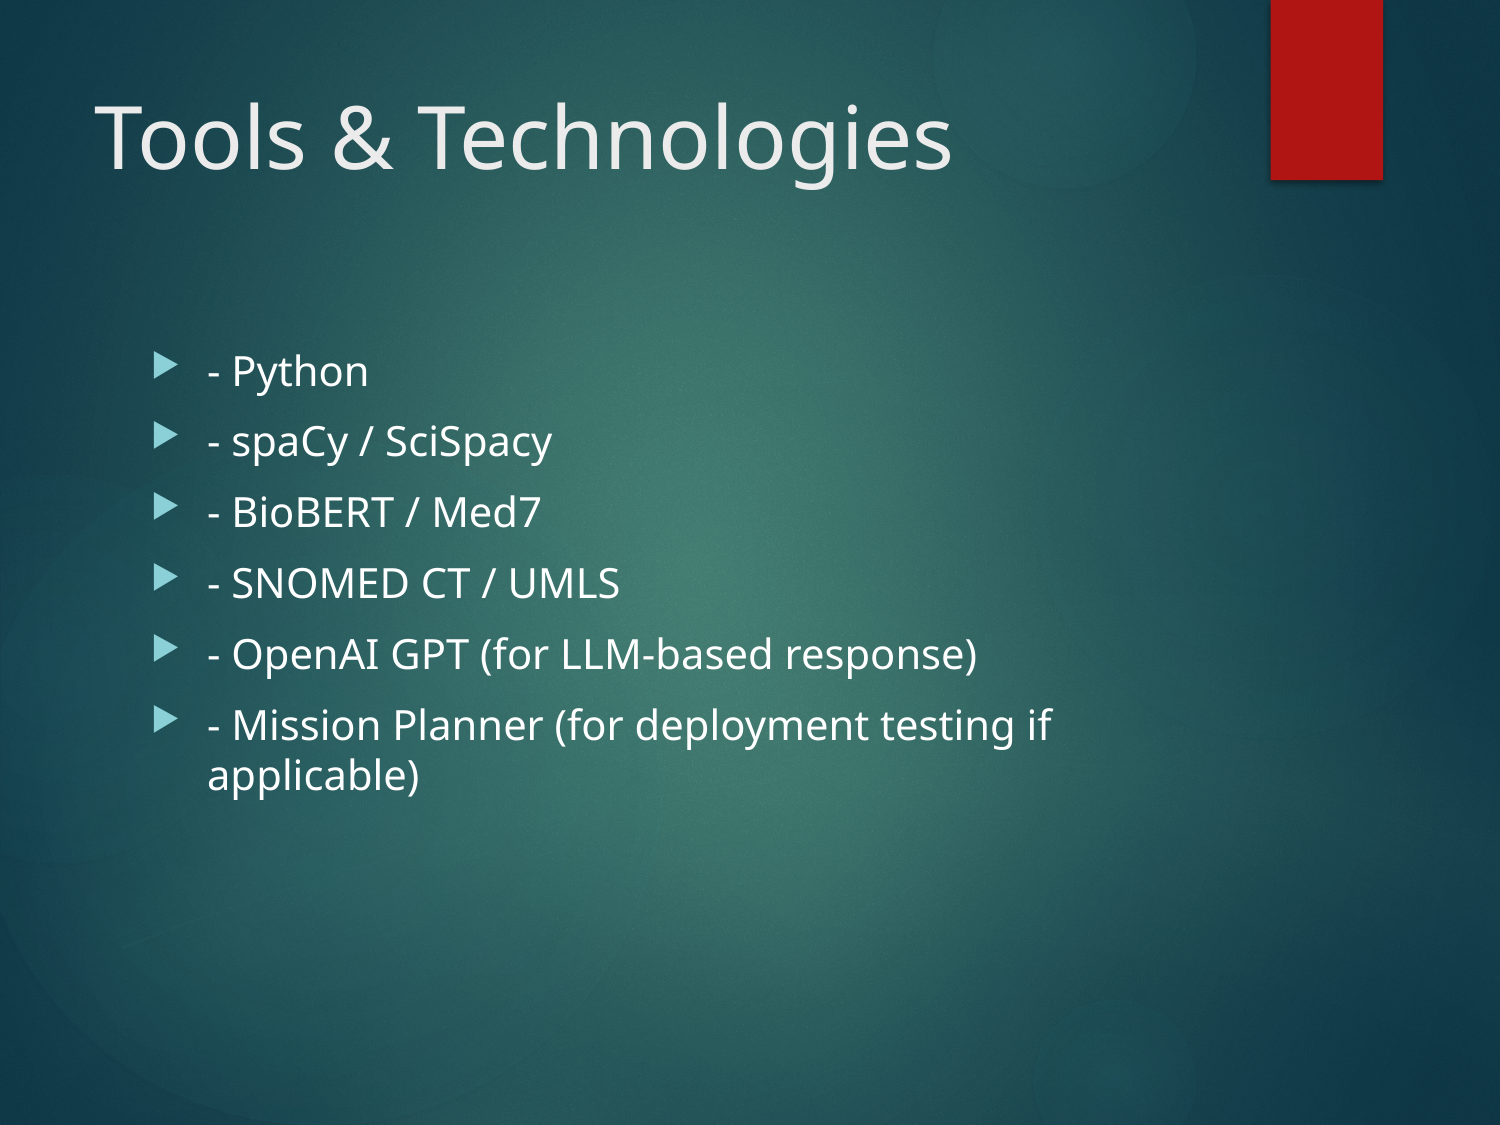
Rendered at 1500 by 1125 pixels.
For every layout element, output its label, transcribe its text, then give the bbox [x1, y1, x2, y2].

title Tools & Technologies [79, 74, 1237, 304]
list - Python - spaCy / SciSpacy - BioBERT / Med7 - SNOMED CT / UMLS - OpenAI GPT (for LLM-based response) - Mission Planner (for deployment testing if applicable) [135, 336, 1237, 1025]
